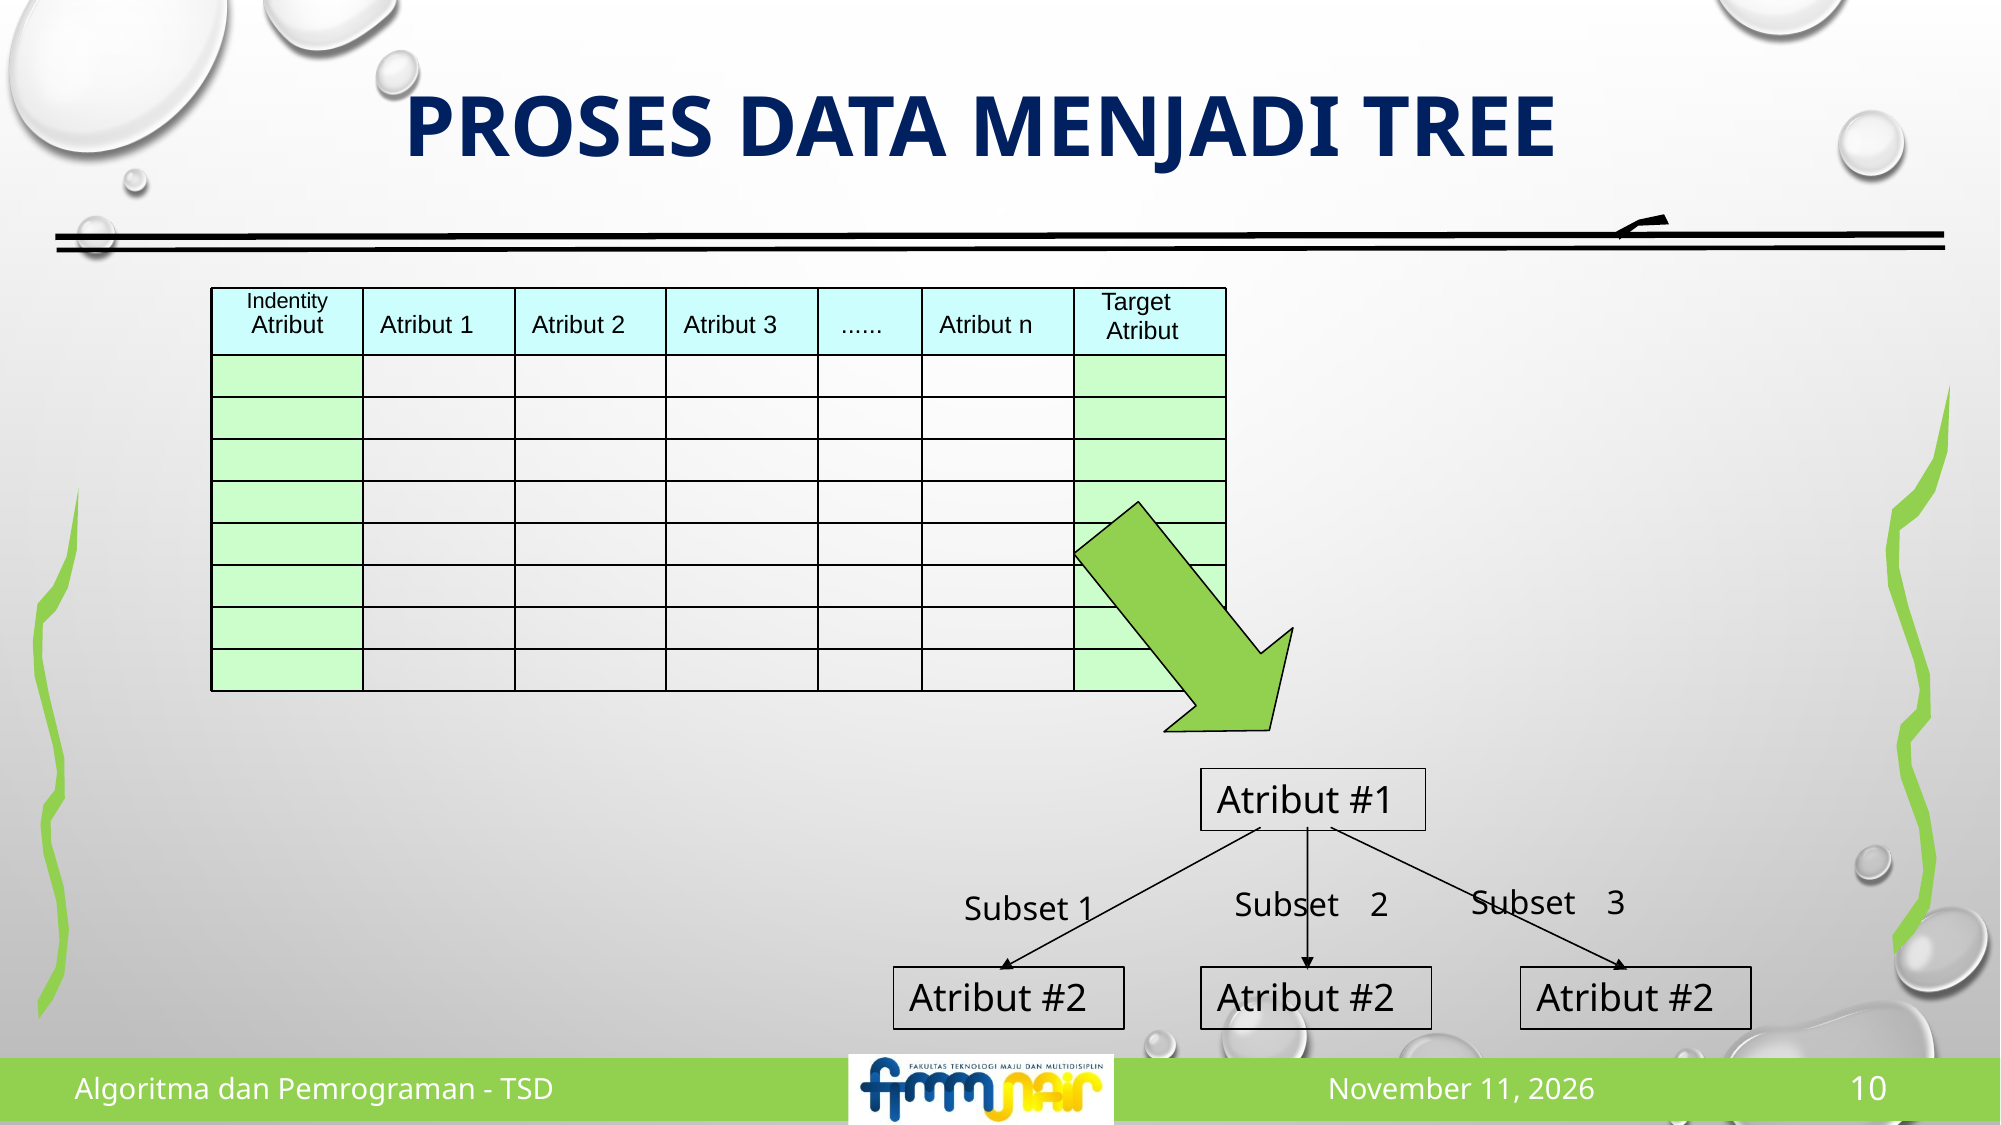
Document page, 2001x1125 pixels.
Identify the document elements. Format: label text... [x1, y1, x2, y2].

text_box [211, 287, 1752, 1030]
picture [0, 0, 2000, 1059]
footer Algoritma dan Pemrograman - TSD [59, 1059, 1223, 1121]
text_box [1616, 214, 1670, 240]
slide_number 9 [1714, 1059, 1903, 1121]
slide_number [1223, 1059, 1701, 1121]
picture [0, 1121, 2000, 1125]
title Proses data menjadi tree [131, 40, 1832, 219]
